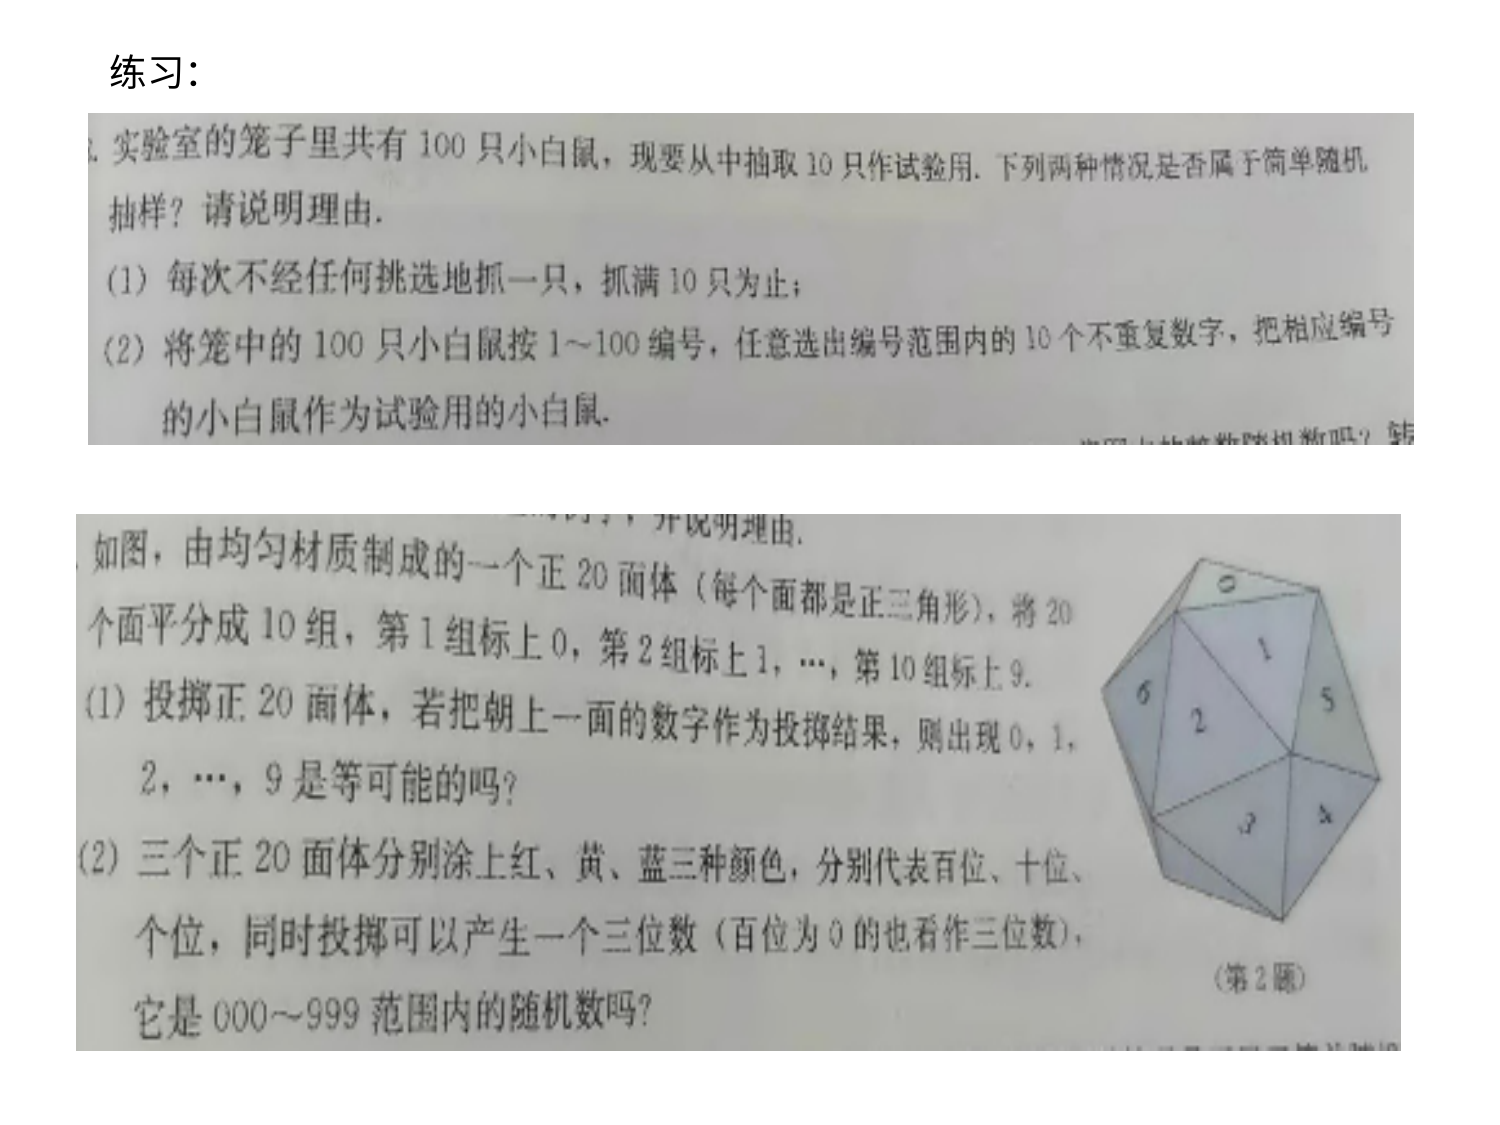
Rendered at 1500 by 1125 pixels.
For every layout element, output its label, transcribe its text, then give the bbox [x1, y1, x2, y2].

picture [76, 514, 1401, 1051]
picture [88, 113, 1414, 445]
text_box 练习： [95, 41, 514, 102]
